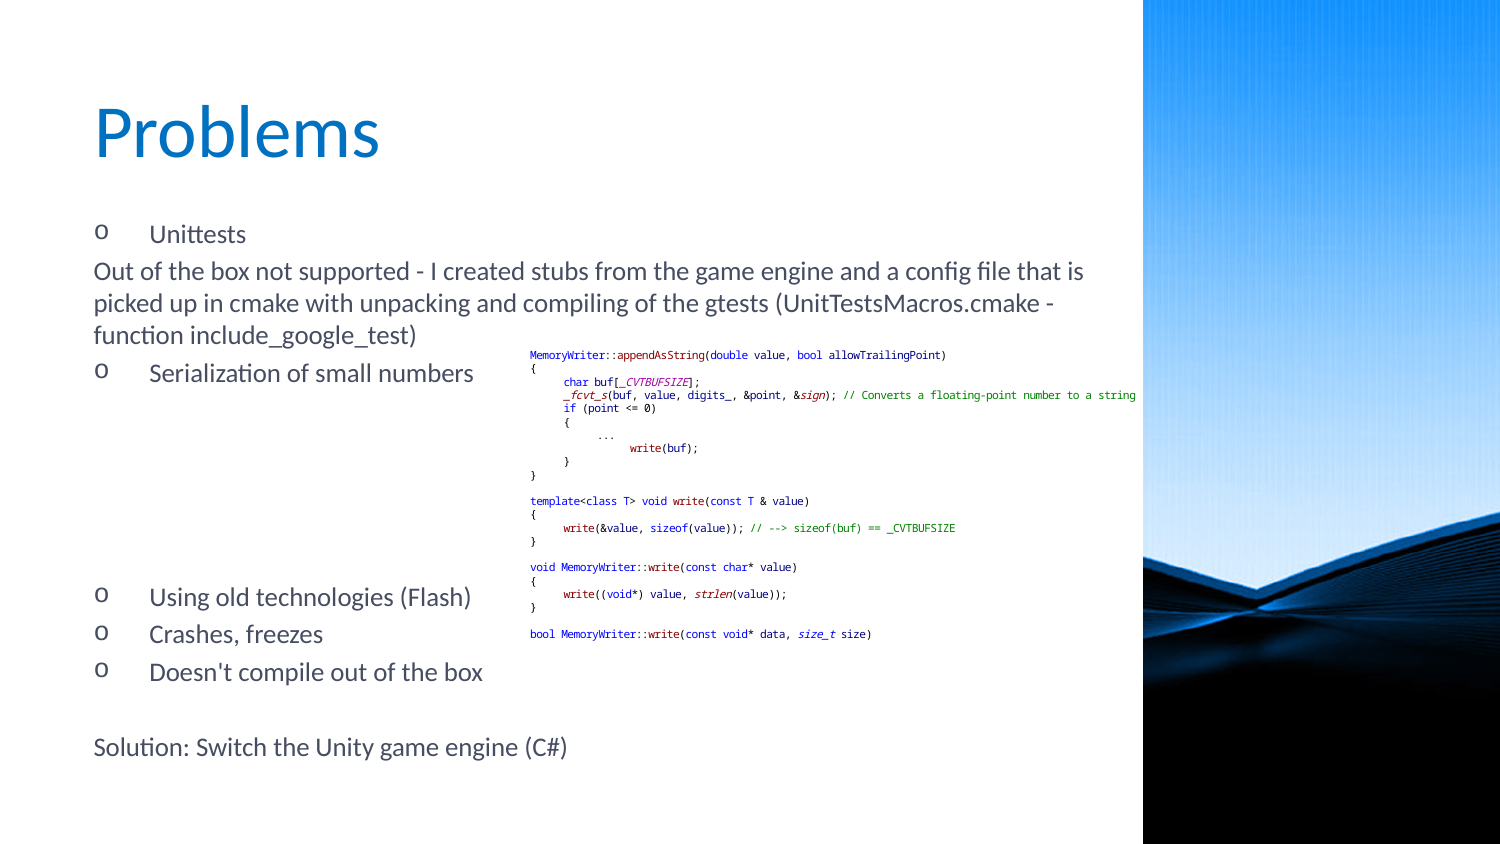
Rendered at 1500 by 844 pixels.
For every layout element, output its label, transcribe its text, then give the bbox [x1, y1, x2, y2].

picture [0, 0, 1500, 844]
title Problems [79, 67, 1110, 187]
list Unittests Out of the box not supported - I created stubs from the game engine and a config file that is picked up in cmake with unpacking and compiling of the gtests (UnitTestsMacros.cmake - function include_google_test) Serialization of small numbers Using old technologies (Flash) Crashes, freezes Doesn't compile out of the box Solution: Switch the Unity game engine (C#) [78, 209, 1113, 771]
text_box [529, 349, 1408, 652]
